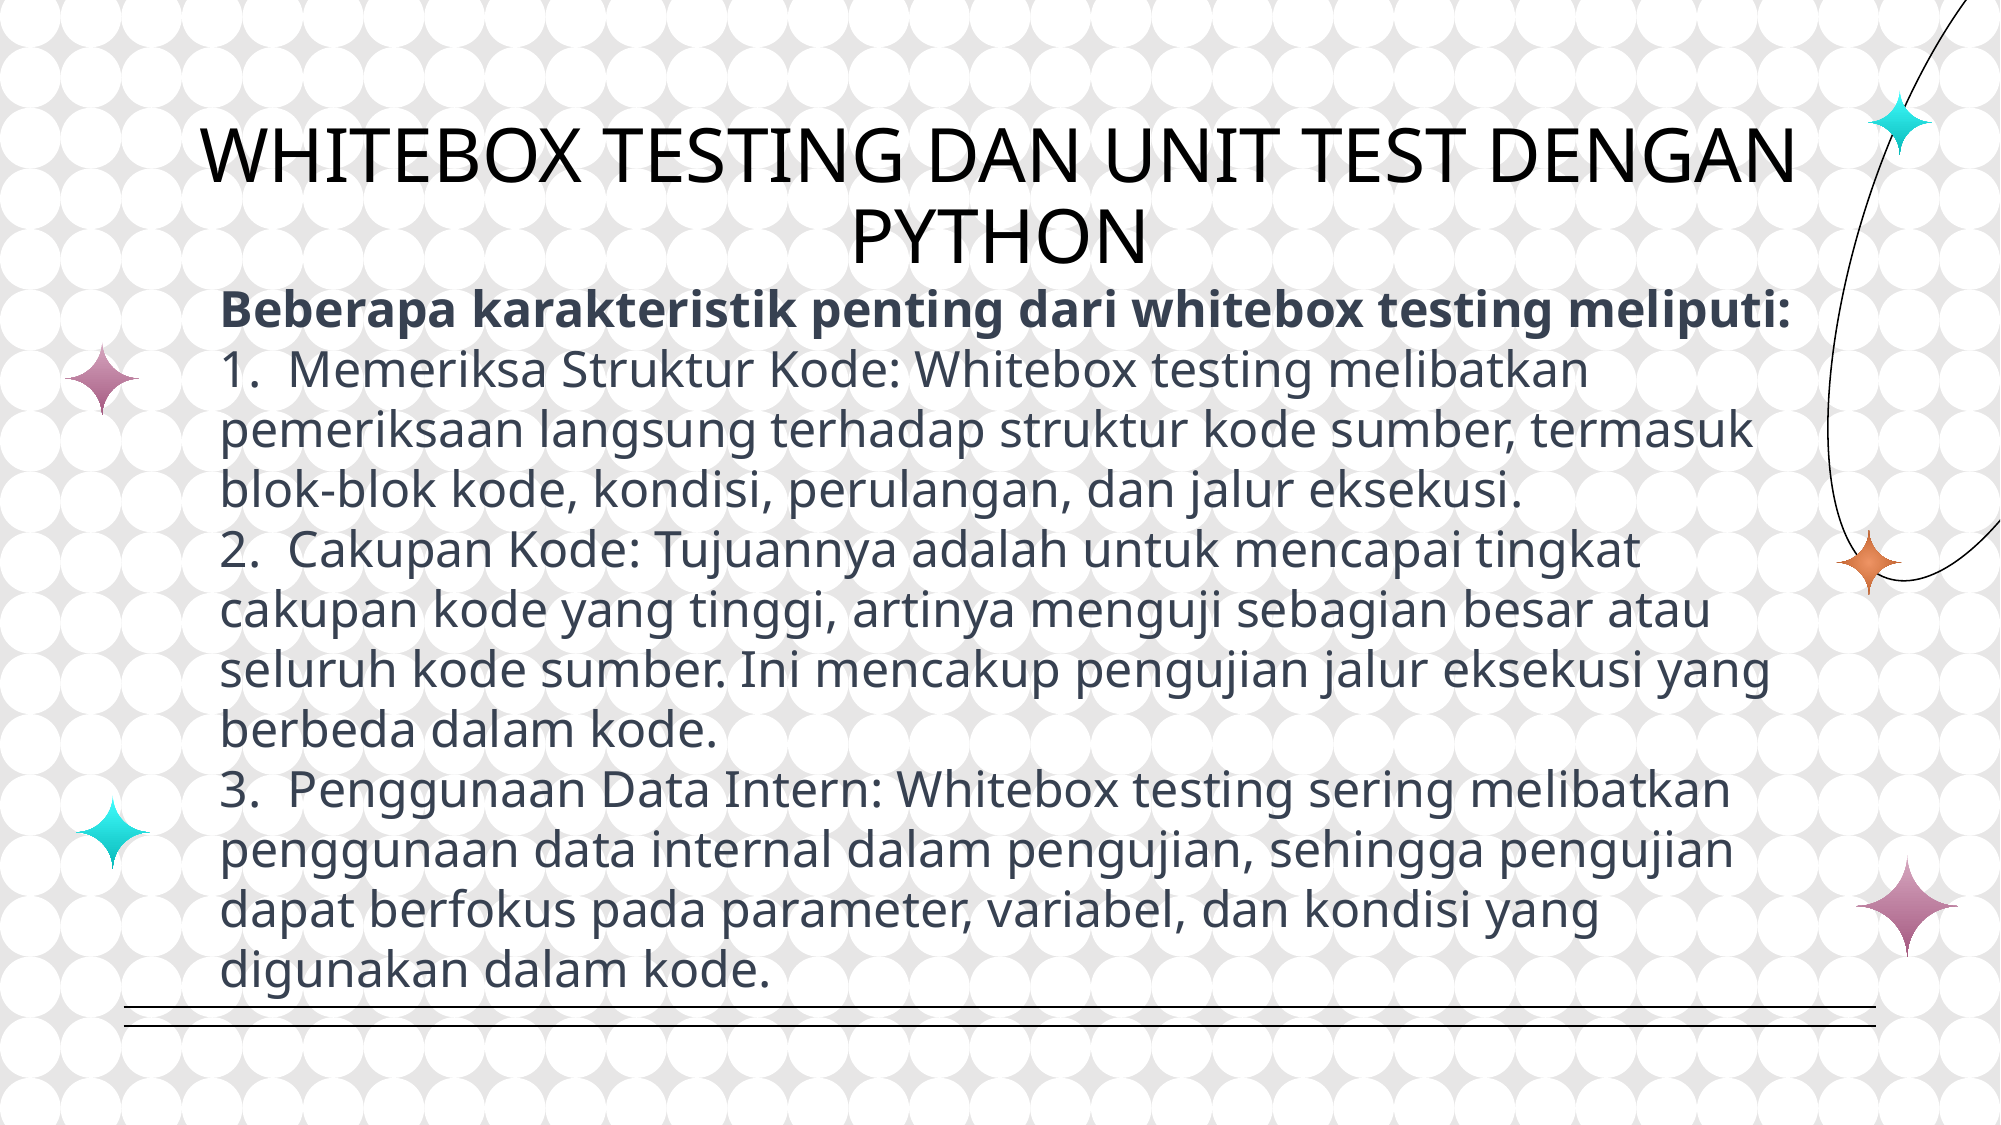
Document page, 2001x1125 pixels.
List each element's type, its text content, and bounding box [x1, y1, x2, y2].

title WHITEBOX TESTING DAN UNIT TEST DENGAN PYTHON [157, 97, 1843, 223]
subtitle Beberapa karakteristik penting dari whitebox testing meliputi: 1. Memeriksa Struktur Kode: Whitebox testing melibatkan pemeriksaan langsung terhadap struktur kode sumber, termasuk blok-blok kode, kondisi, perulangan, dan jalur eksekusi. 2. Cakupan Kode: Tujuannya adalah untuk mencapai tingkat cakupan kode yang tinggi, artinya menguji sebagian besar atau seluruh kode sumber. Ini mencakup pengujian jalur eksekusi yang berbeda dalam kode. 3. Penggunaan Data Intern: Whitebox testing sering melibatkan penggunaan data internal dalam pengujian, sehingga pengujian dapat berfokus pada parameter, variabel, dan kondisi yang digunakan dalam kode. [200, 257, 1830, 592]
